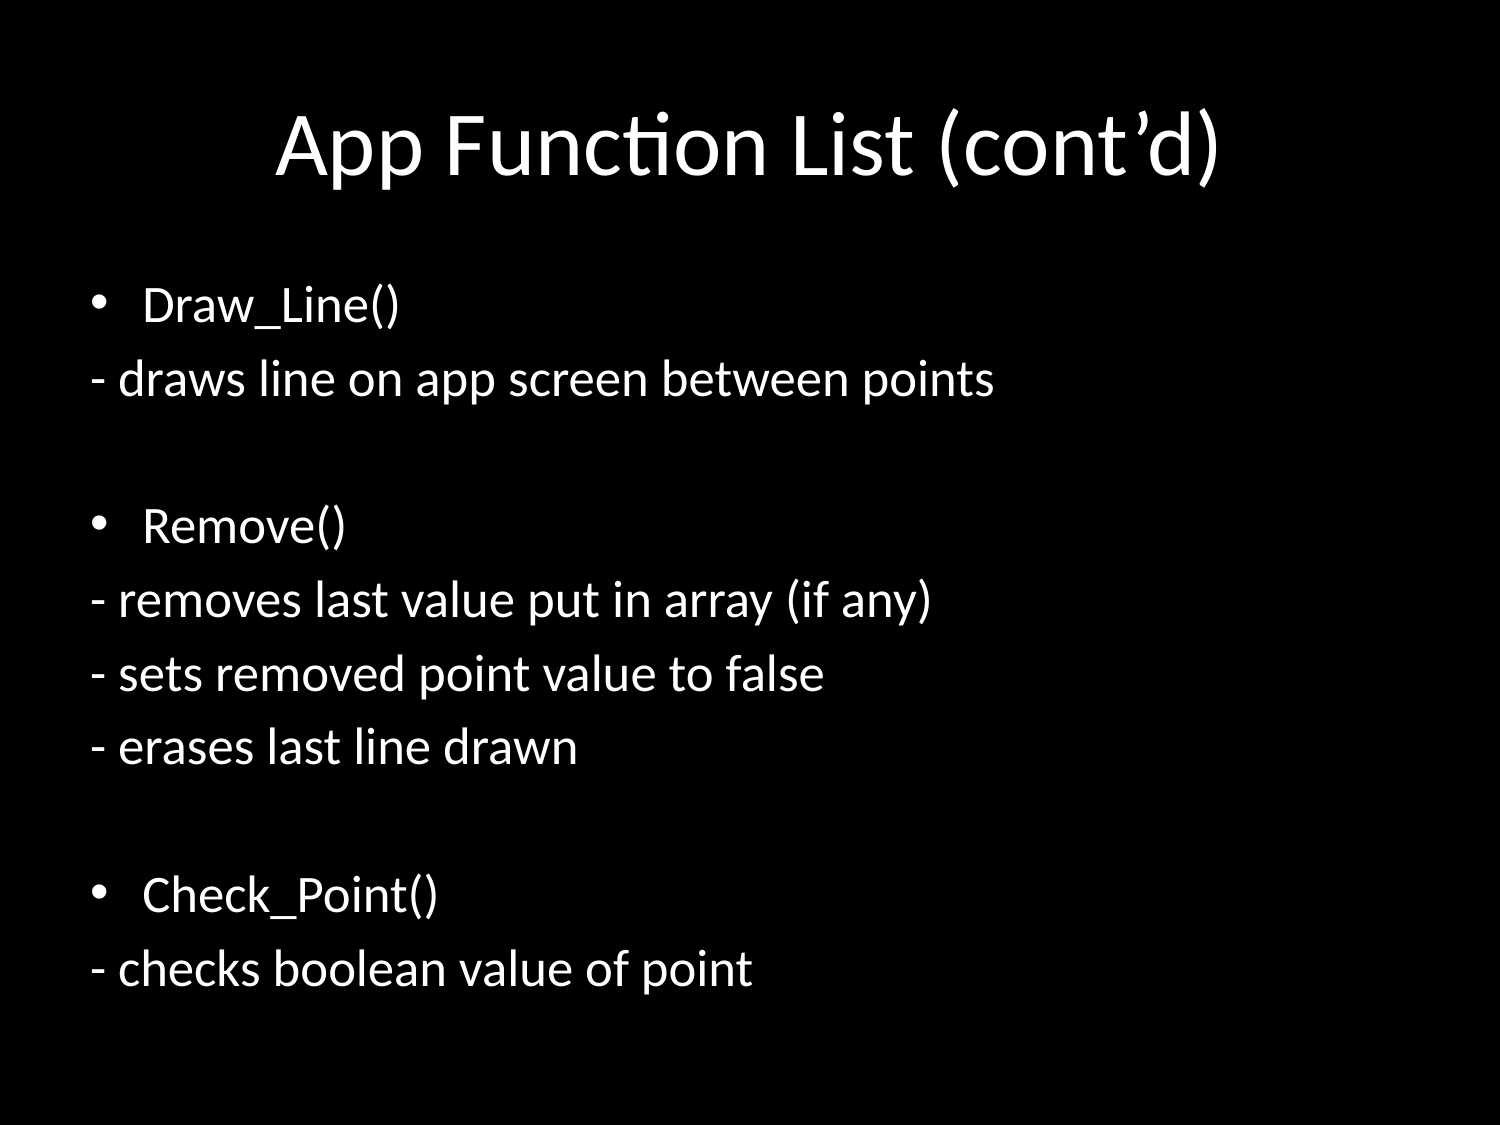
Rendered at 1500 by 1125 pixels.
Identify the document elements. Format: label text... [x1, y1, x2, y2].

title App Function List (cont’d) [75, 45, 1425, 233]
list Draw_Line() - draws line on app screen between points Remove() - removes last value put in array (if any) - sets removed point value to false - erases last line drawn Check_Point() - checks boolean value of point [75, 262, 1425, 1005]
